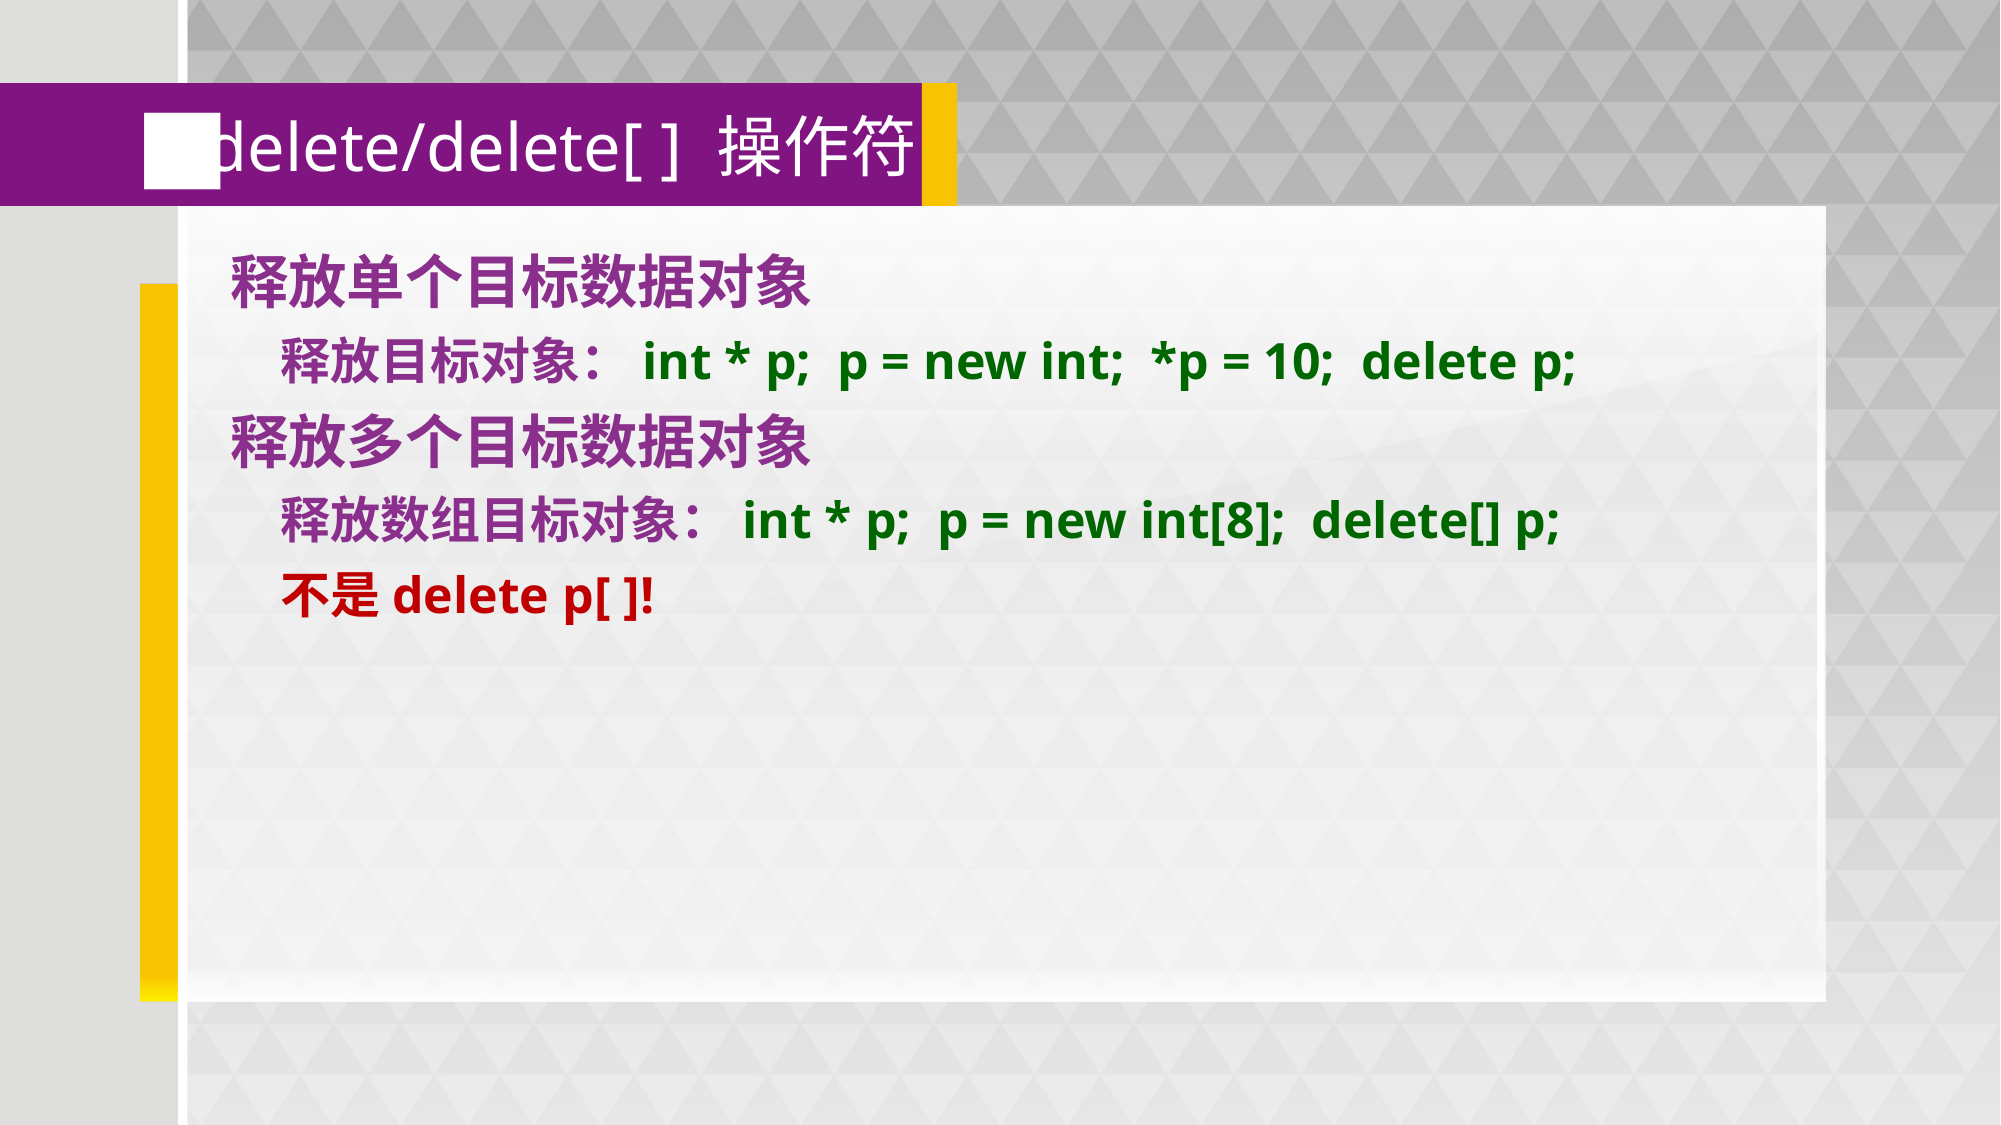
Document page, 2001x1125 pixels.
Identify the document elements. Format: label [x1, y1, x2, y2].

text_box [120, 69, 935, 206]
picture [0, 0, 2000, 1125]
